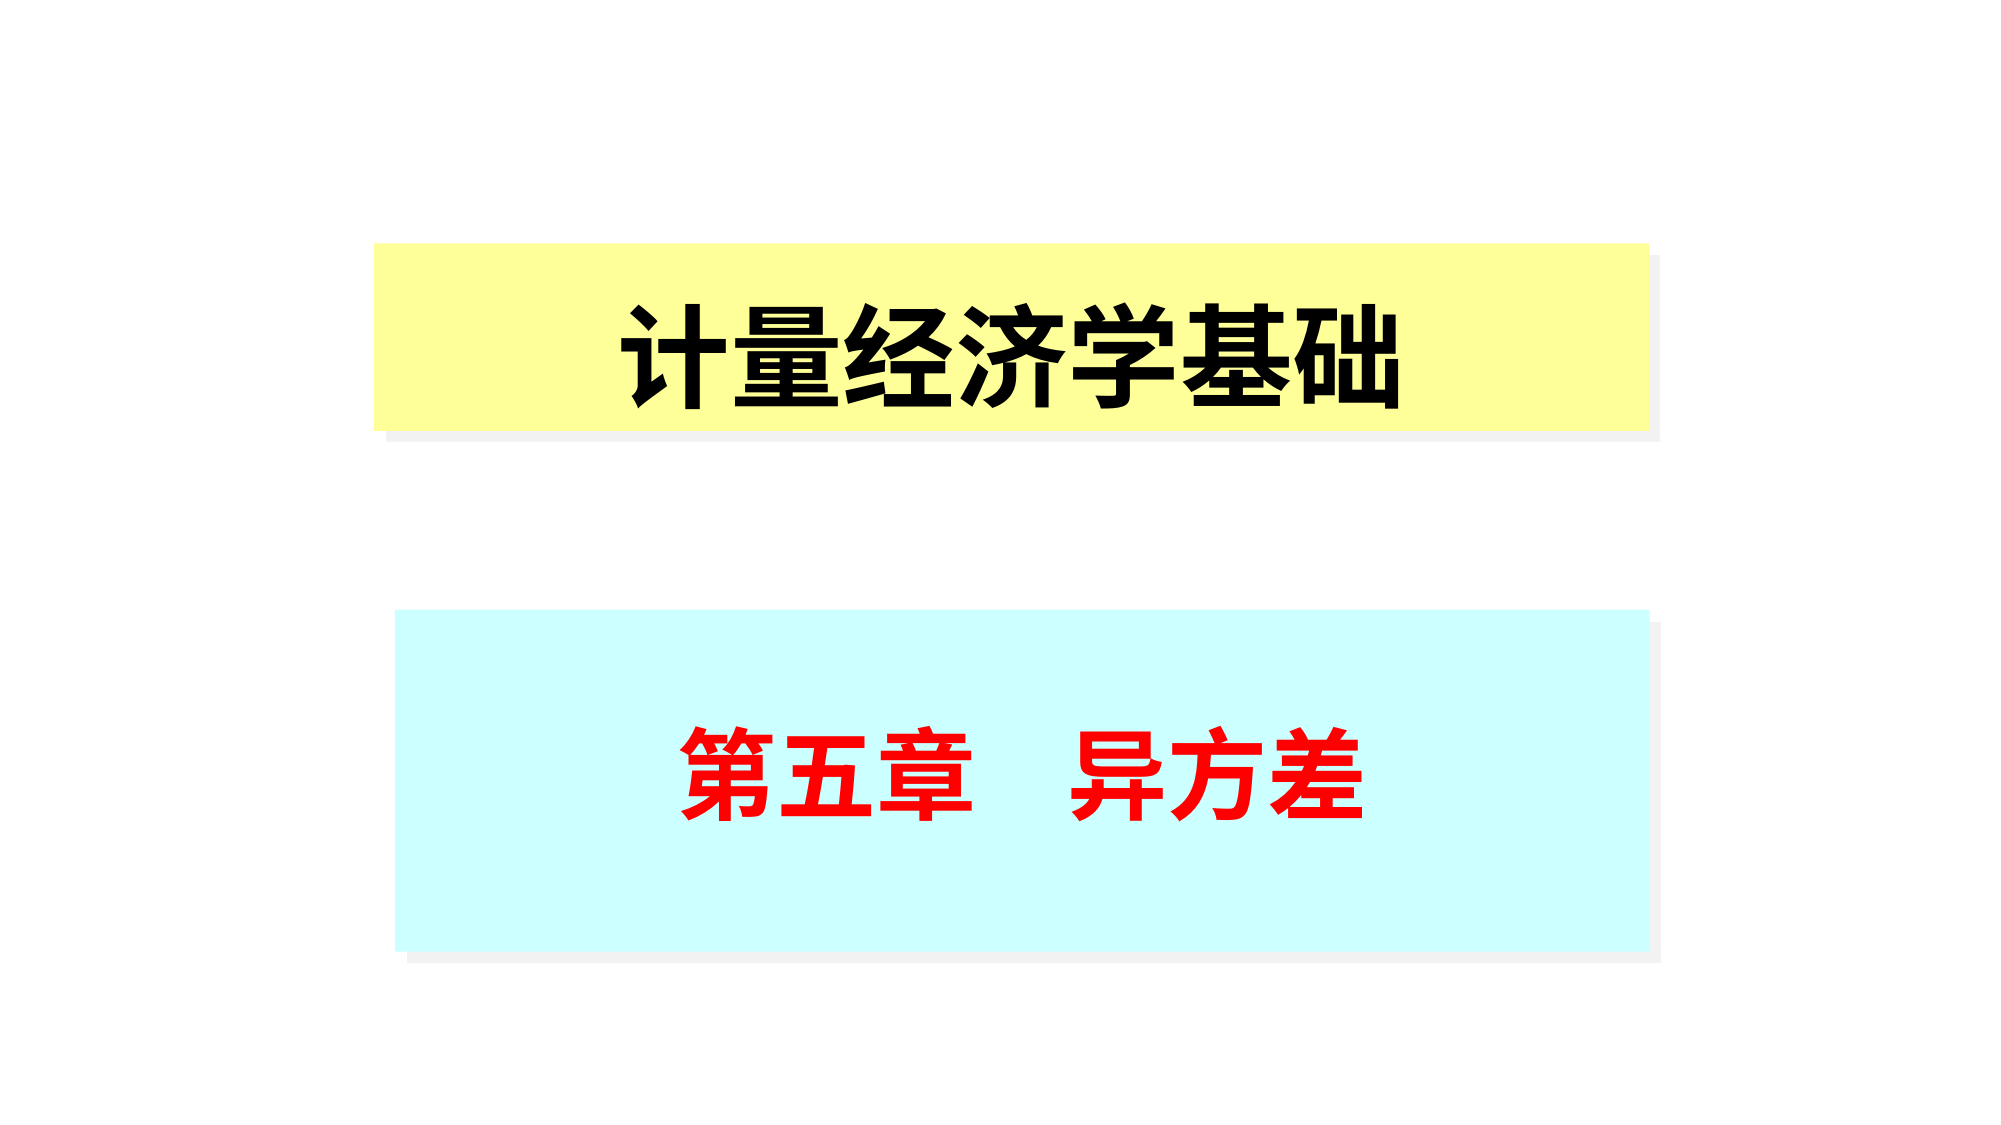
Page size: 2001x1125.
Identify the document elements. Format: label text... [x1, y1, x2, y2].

subtitle 第五章 异方差 [394, 609, 1650, 952]
title 计量经济学基础 [373, 243, 1649, 431]
